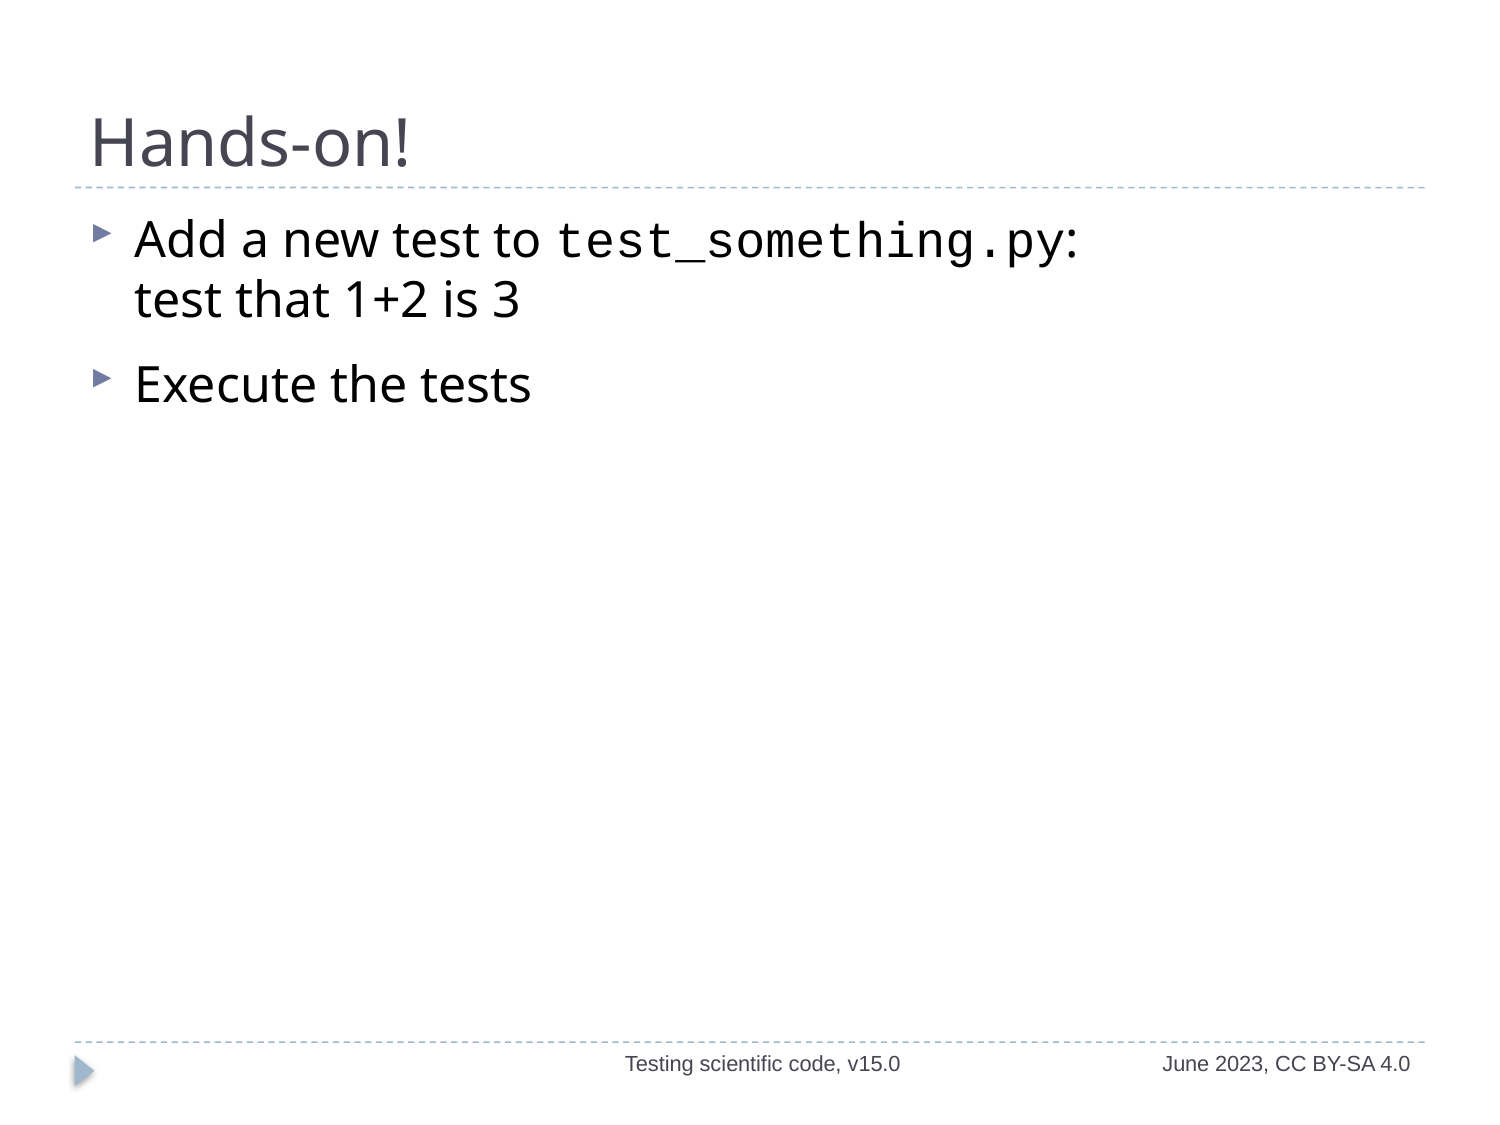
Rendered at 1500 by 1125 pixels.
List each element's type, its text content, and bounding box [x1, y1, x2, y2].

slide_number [1051, 1042, 1426, 1103]
title Hands-on! [75, 24, 1425, 188]
list Add a new test to test_something.py: test that 1+2 is 3 Execute the tests [75, 200, 1425, 1010]
footer Testing scientific code, v15.0 [475, 1042, 1051, 1103]
